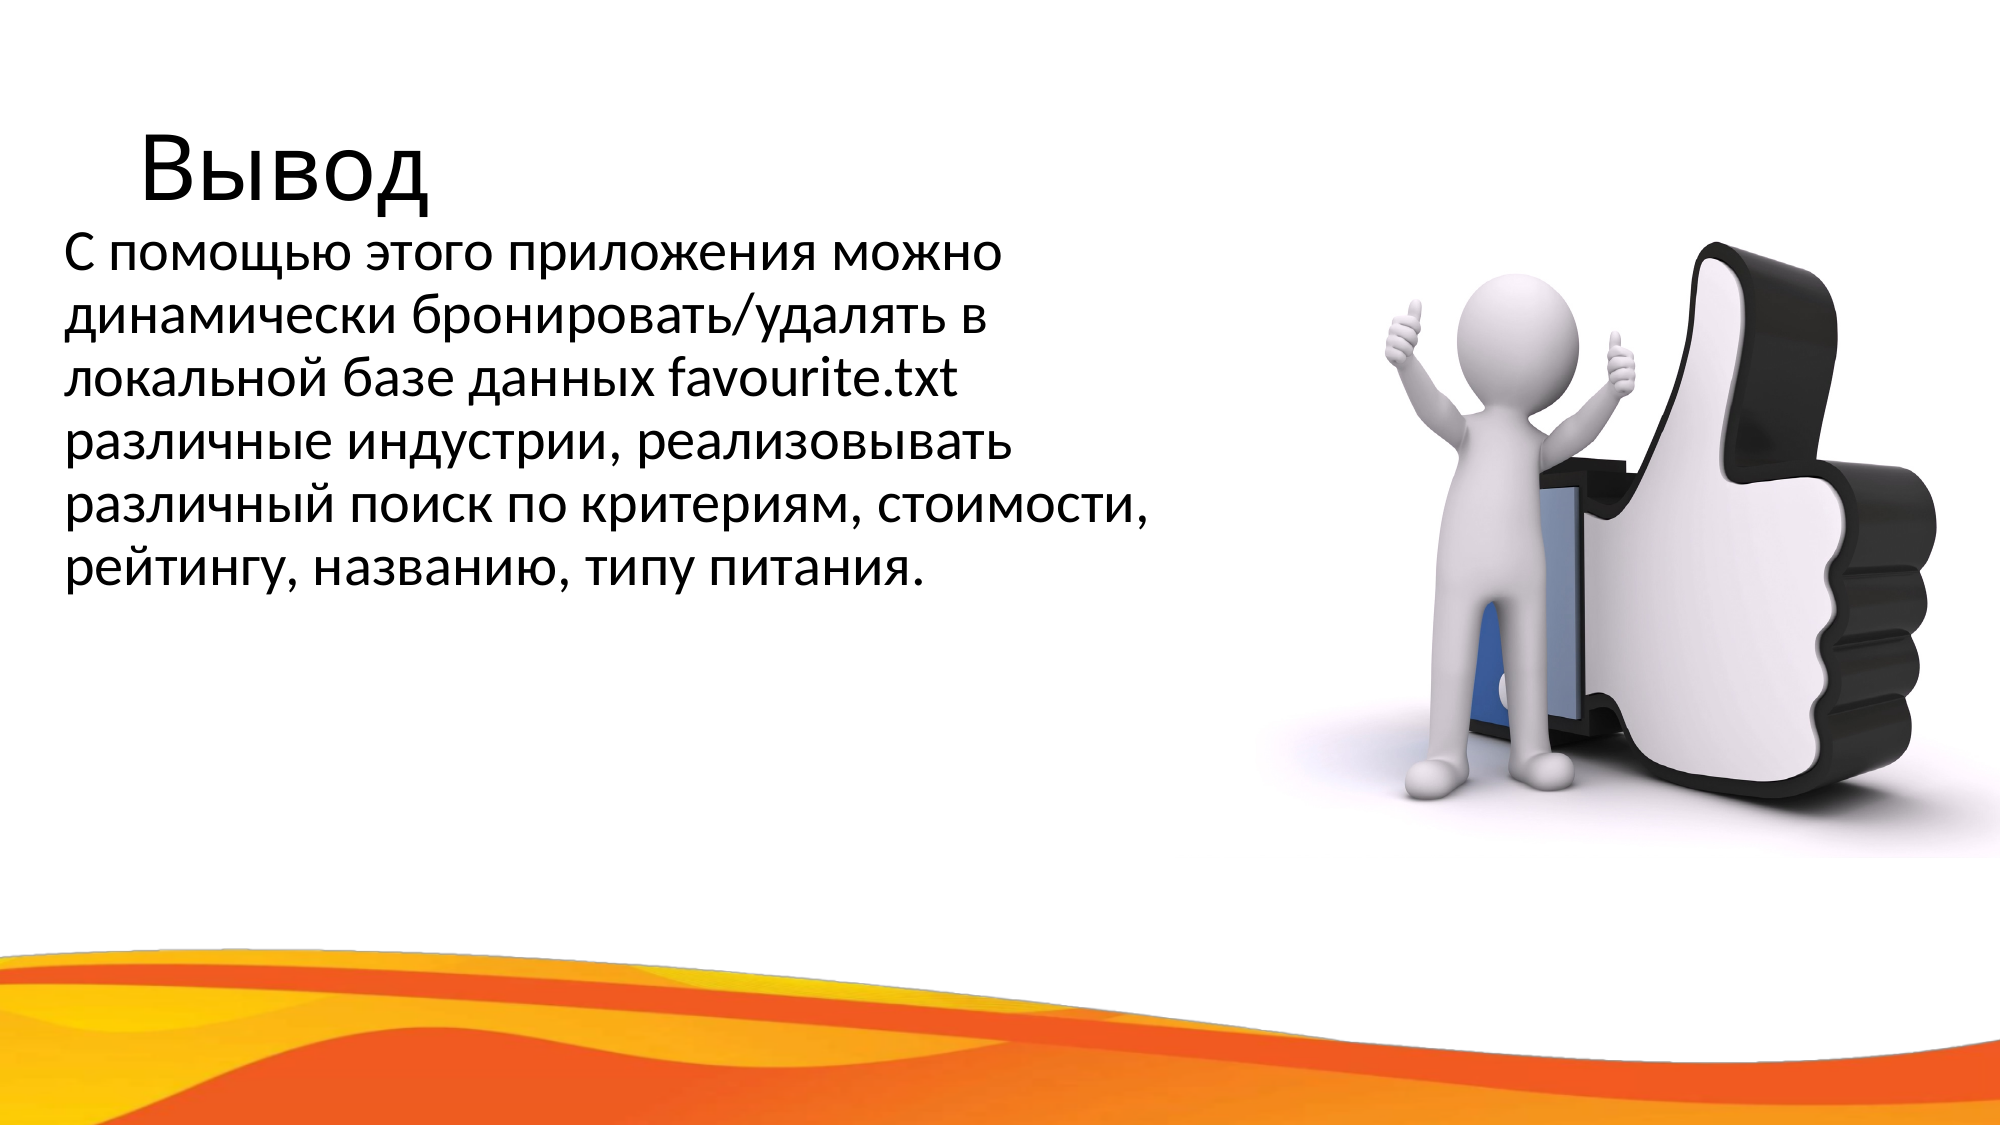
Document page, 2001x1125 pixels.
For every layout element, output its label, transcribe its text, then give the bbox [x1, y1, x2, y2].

picture [0, 212, 2000, 1125]
list С помощью этого приложения можно динамически бронировать/удалять в локальной базе данных favourite.txt различные индустрии, реализовывать различный поиск по критериям, стоимости, рейтингу, названию, типу питания. [49, 212, 1175, 502]
title Вывод [122, 64, 1863, 212]
